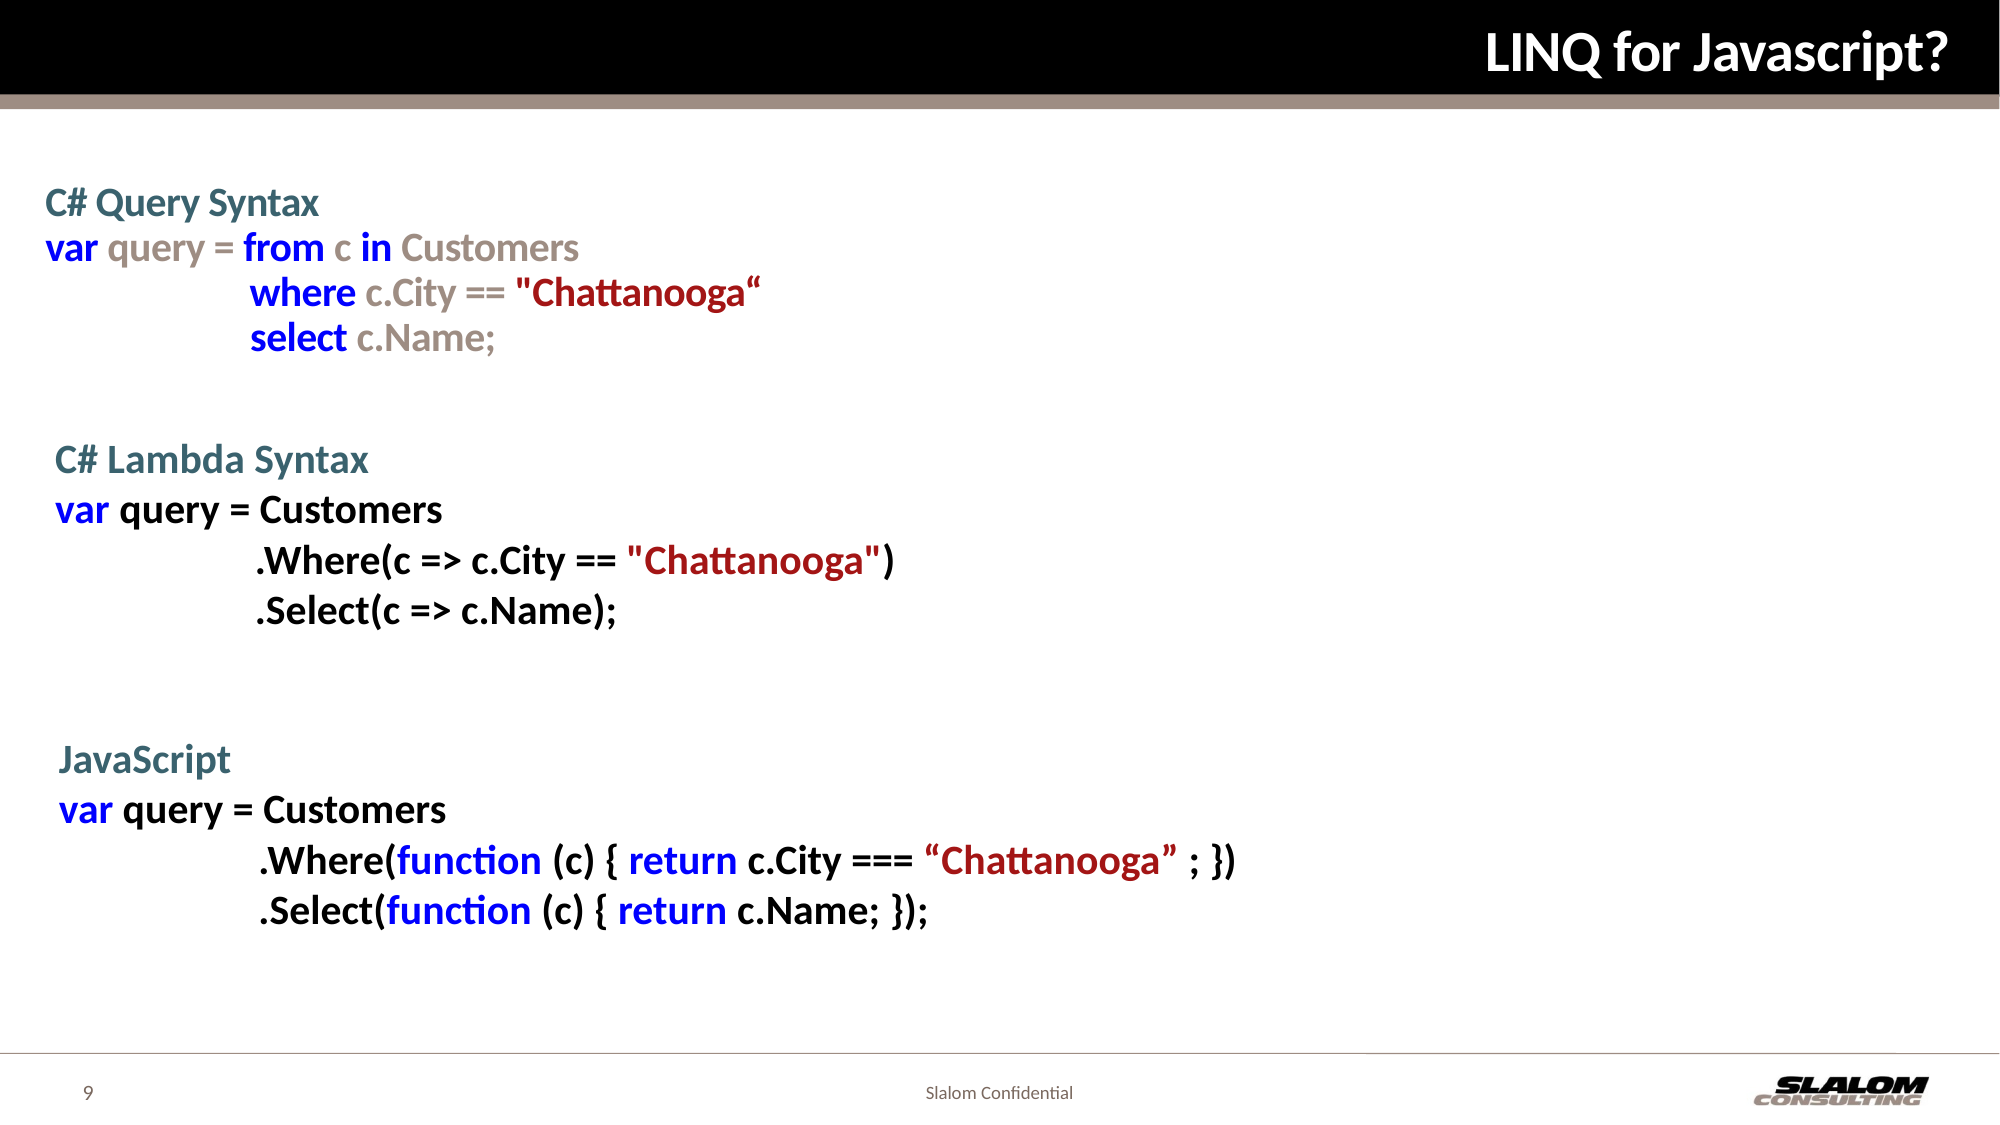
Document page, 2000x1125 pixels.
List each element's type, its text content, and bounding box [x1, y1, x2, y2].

text_box JavaScript var query = Customers .Where(function (c) { return c.City === “Chattanooga” ; }) .Select(function (c) { return c.Name; }); [44, 724, 1252, 940]
list C# Query Syntax var query = from c in Customers where c.City == "Chattanooga“ select c.Name; [39, 174, 1722, 353]
text_box C# Lambda Syntax var query = Customers .Where(c => c.City == "Chattanooga") .Select(c => c.Name); [40, 424, 911, 640]
title LINQ for Javascript? [61, 10, 1957, 87]
picture [1746, 1064, 1930, 1106]
